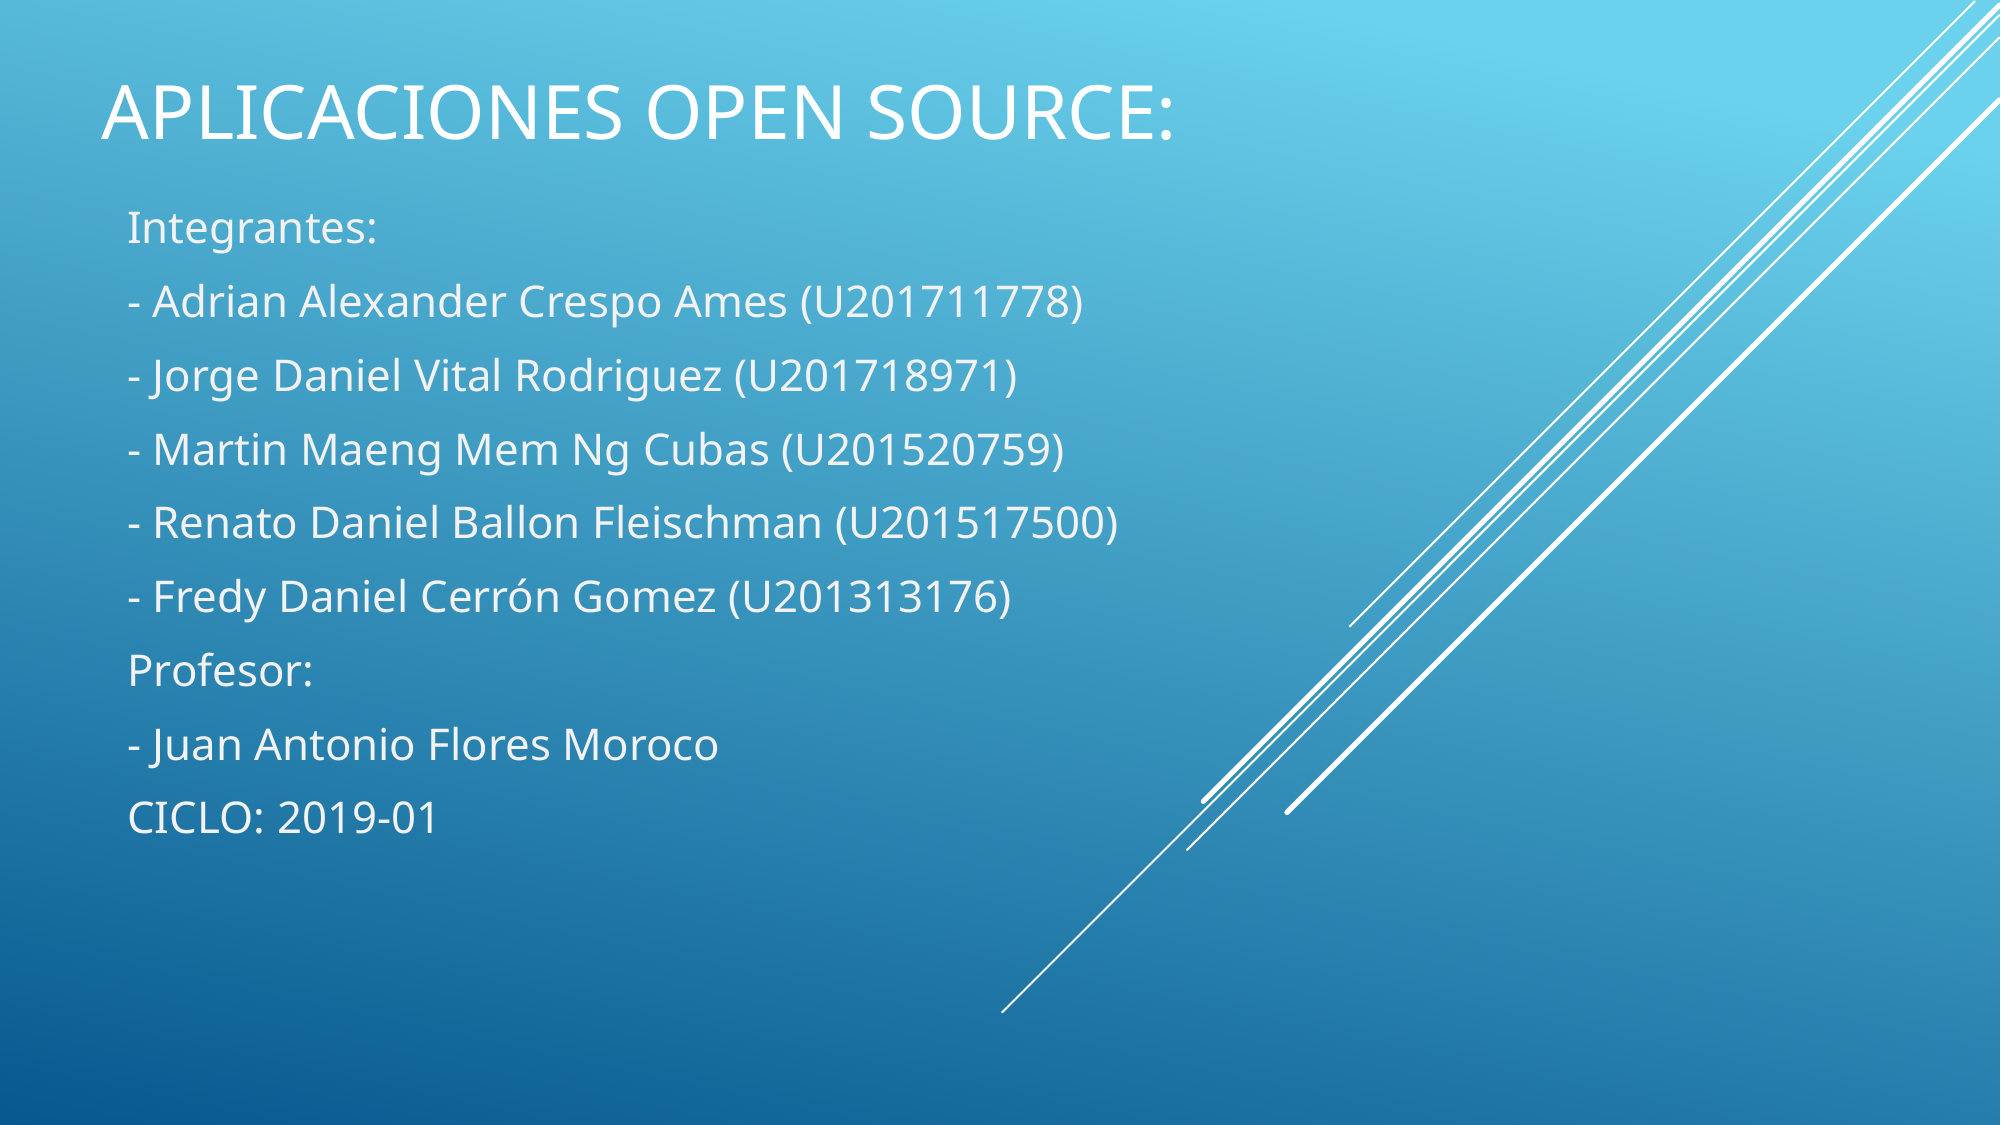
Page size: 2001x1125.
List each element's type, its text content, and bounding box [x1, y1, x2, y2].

title Aplicaciones open source: [86, 56, 1695, 162]
subtitle Integrantes: - Adrian Alexander Crespo Ames (U201711778) - Jorge Daniel Vital Rodriguez (U201718971) - Martin Maeng Mem Ng Cubas (U201520759) - Renato Daniel Ballon Fleischman (U201517500) - Fredy Daniel Cerrón Gomez (U201313176) Profesor: - Juan Antonio Flores Moroco CICLO: 2019-01 [112, 192, 1163, 950]
